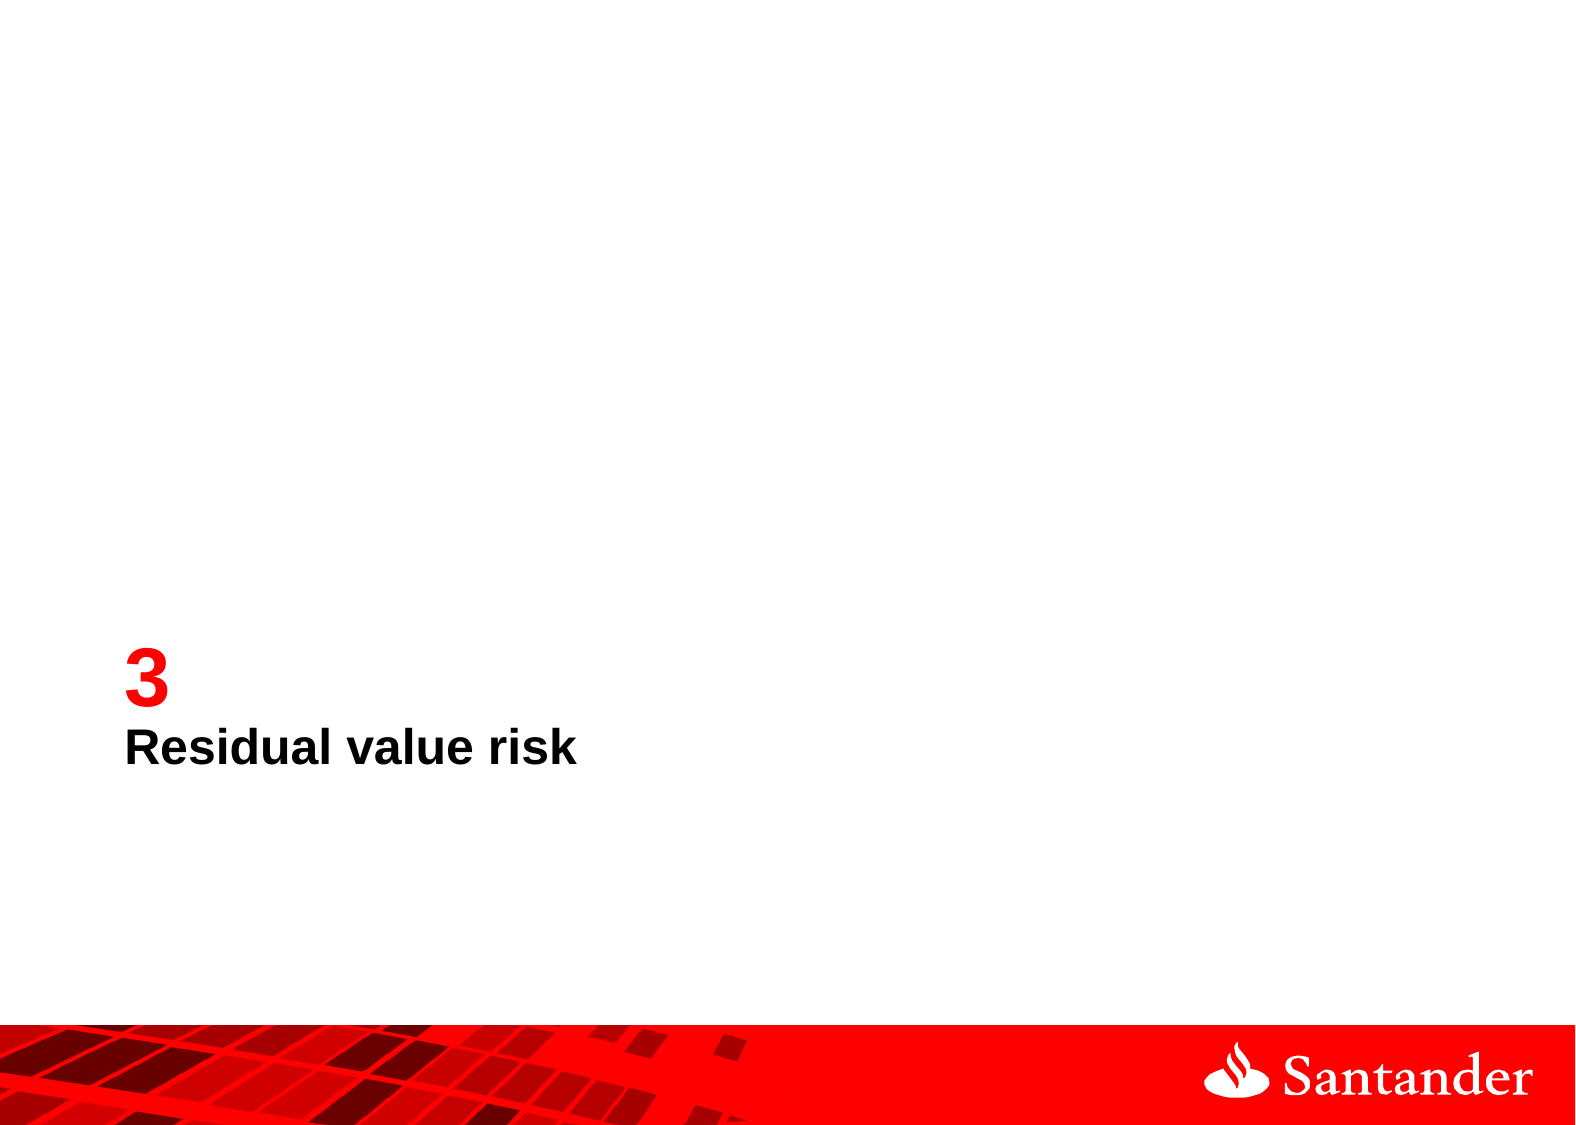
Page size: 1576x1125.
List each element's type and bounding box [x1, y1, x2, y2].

picture [0, 1025, 1576, 1125]
title [124, 723, 1464, 947]
list [124, 476, 1464, 723]
